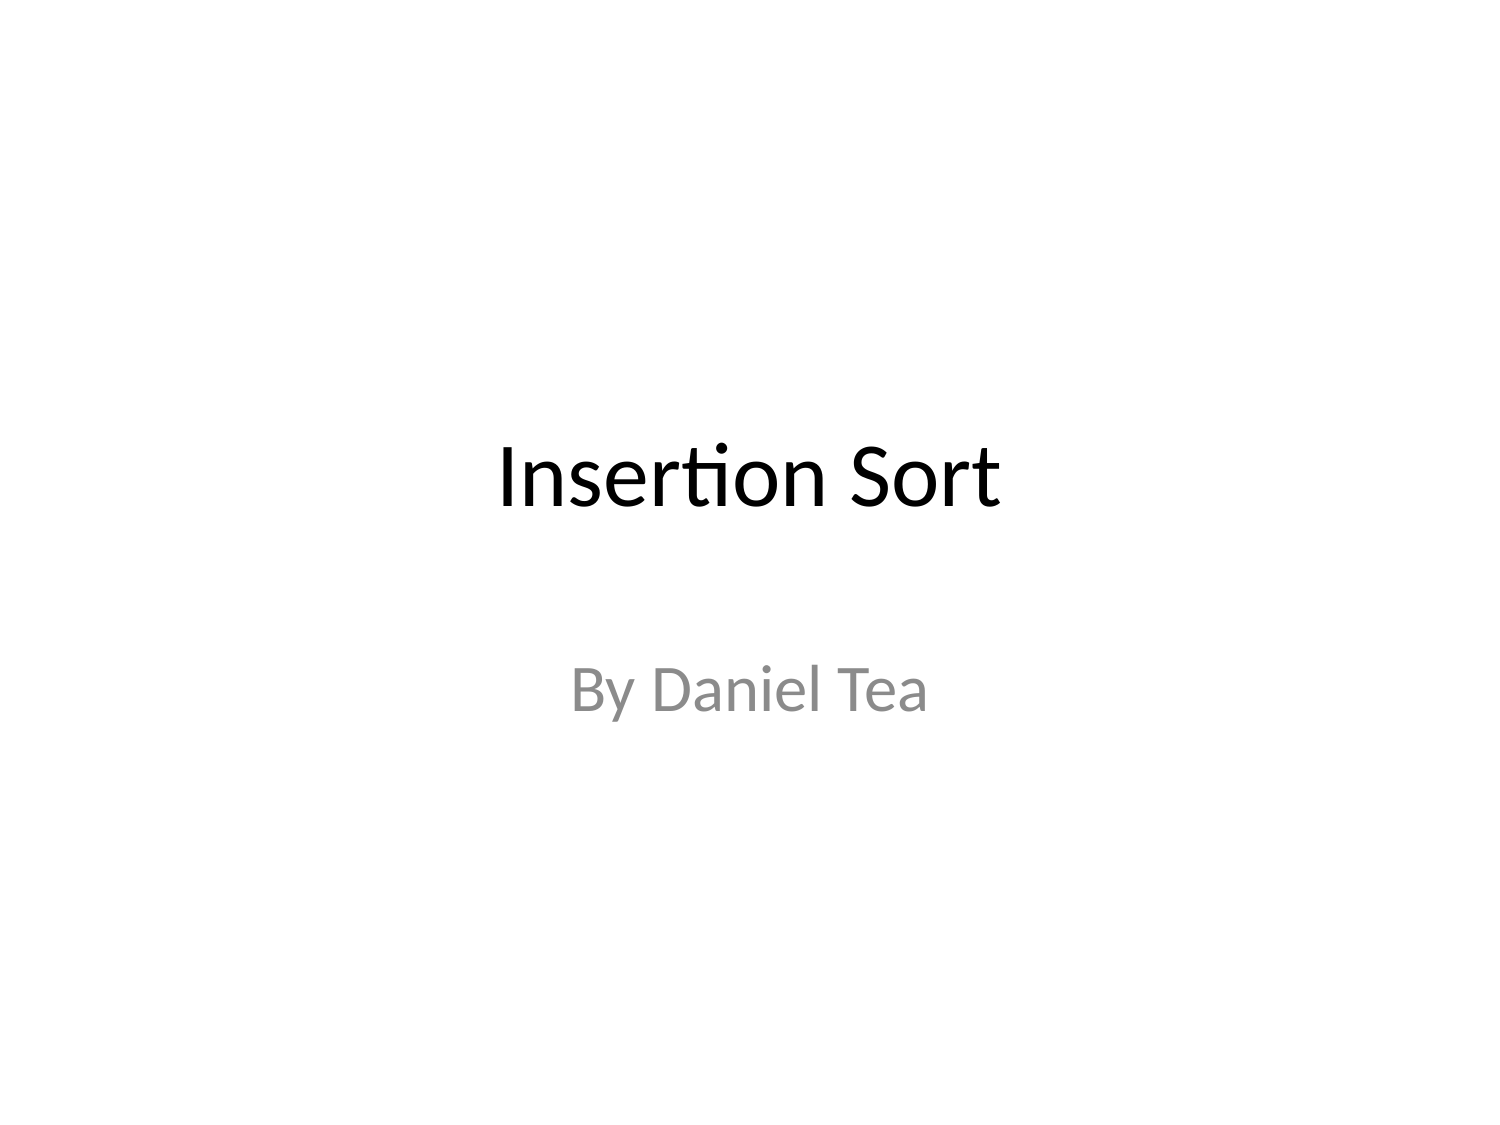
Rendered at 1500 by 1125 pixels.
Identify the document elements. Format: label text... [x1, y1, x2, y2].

subtitle By Daniel Tea [225, 637, 1275, 925]
title Insertion Sort [112, 349, 1388, 591]
